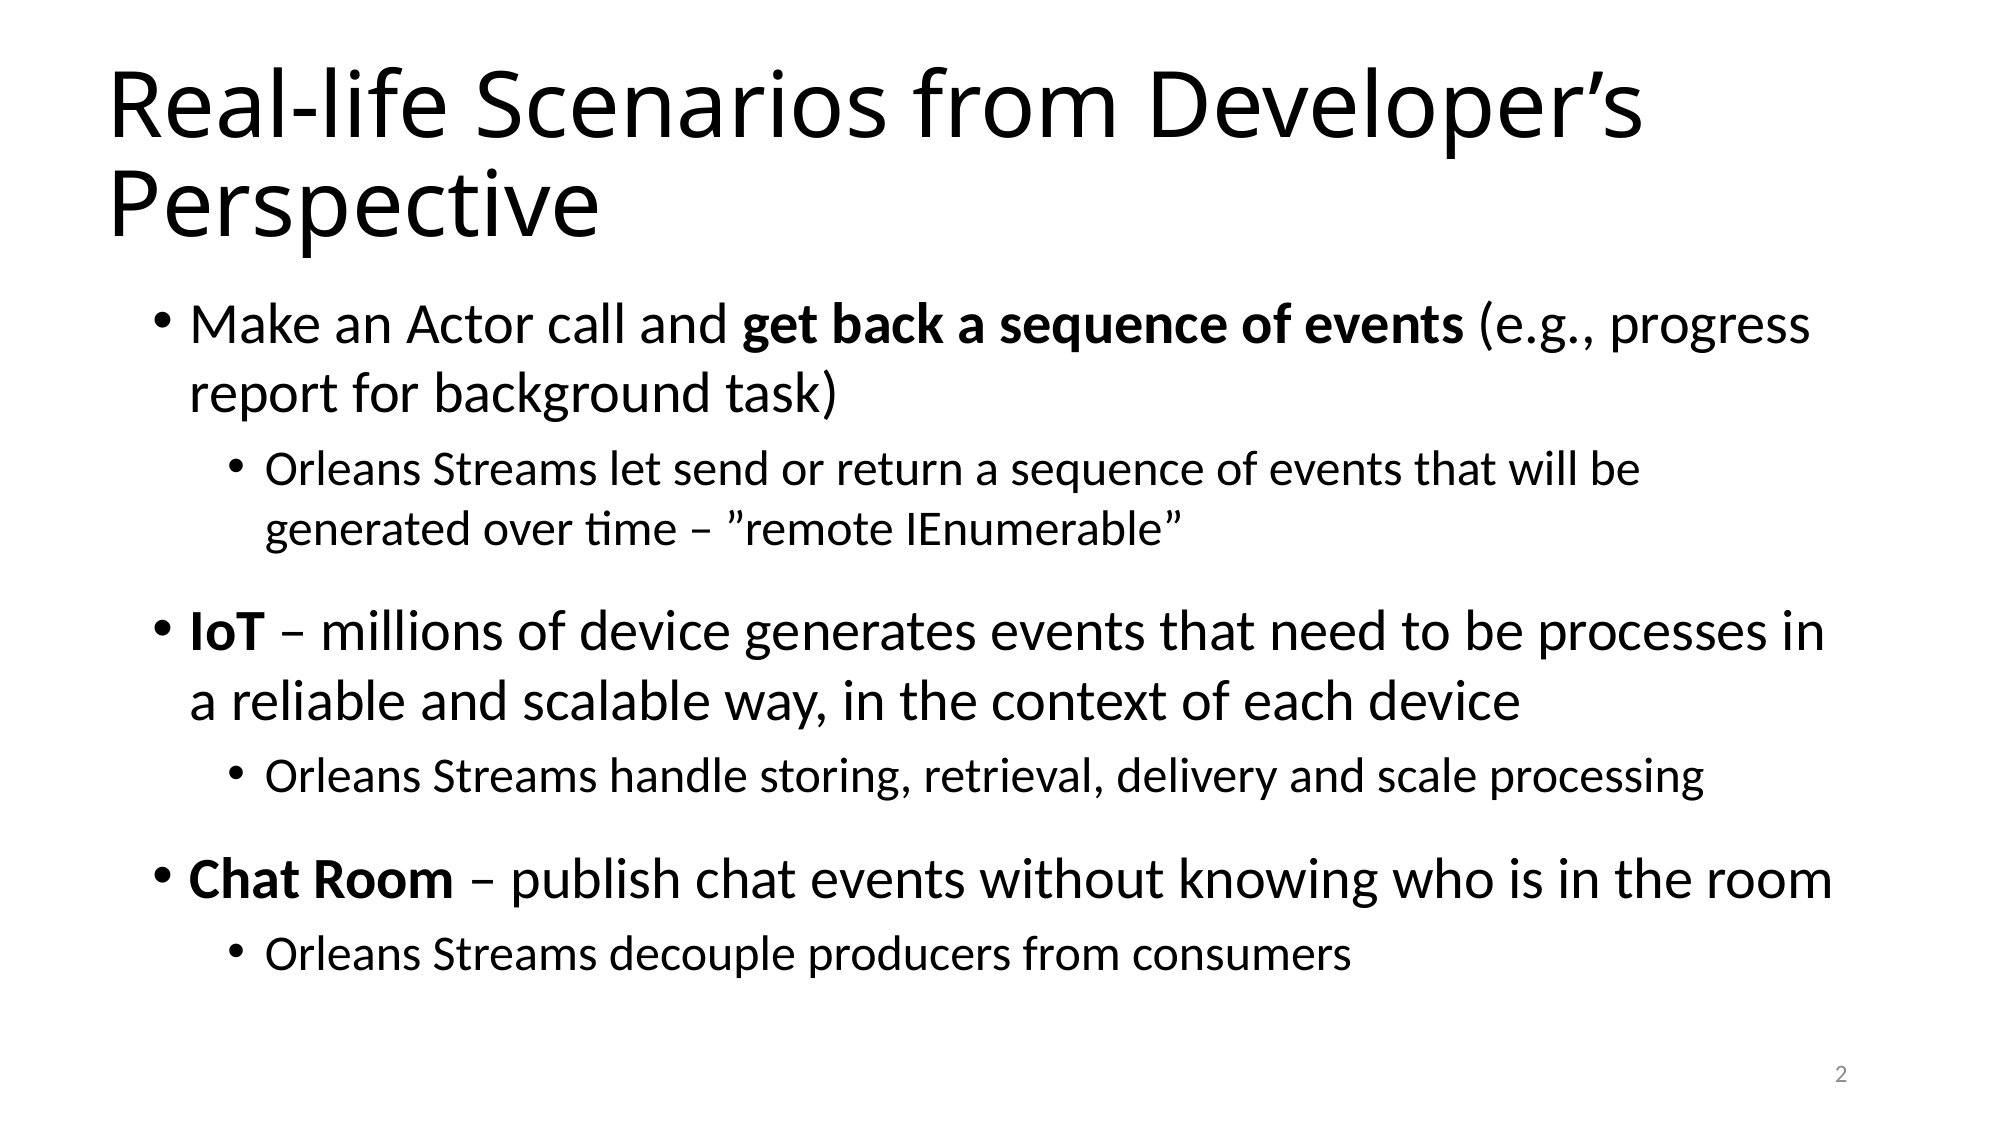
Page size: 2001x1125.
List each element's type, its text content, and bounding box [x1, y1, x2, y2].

slide_number 2 [1412, 1042, 1863, 1103]
title Real-life Scenarios from Developer’s Perspective [91, 48, 1925, 266]
list Make an Actor call and get back a sequence of events (e.g., progress report for background task) Orleans Streams let send or return a sequence of events that will be generated over time – ”remote IEnumerable” IoT – millions of device generates events that need to be processes in a reliable and scalable way, in the context of each device Orleans Streams handle storing, retrieval, delivery and scale processing Chat Room – publish chat events without knowing who is in the room Orleans Streams decouple producers from consumers [137, 277, 1863, 1043]
